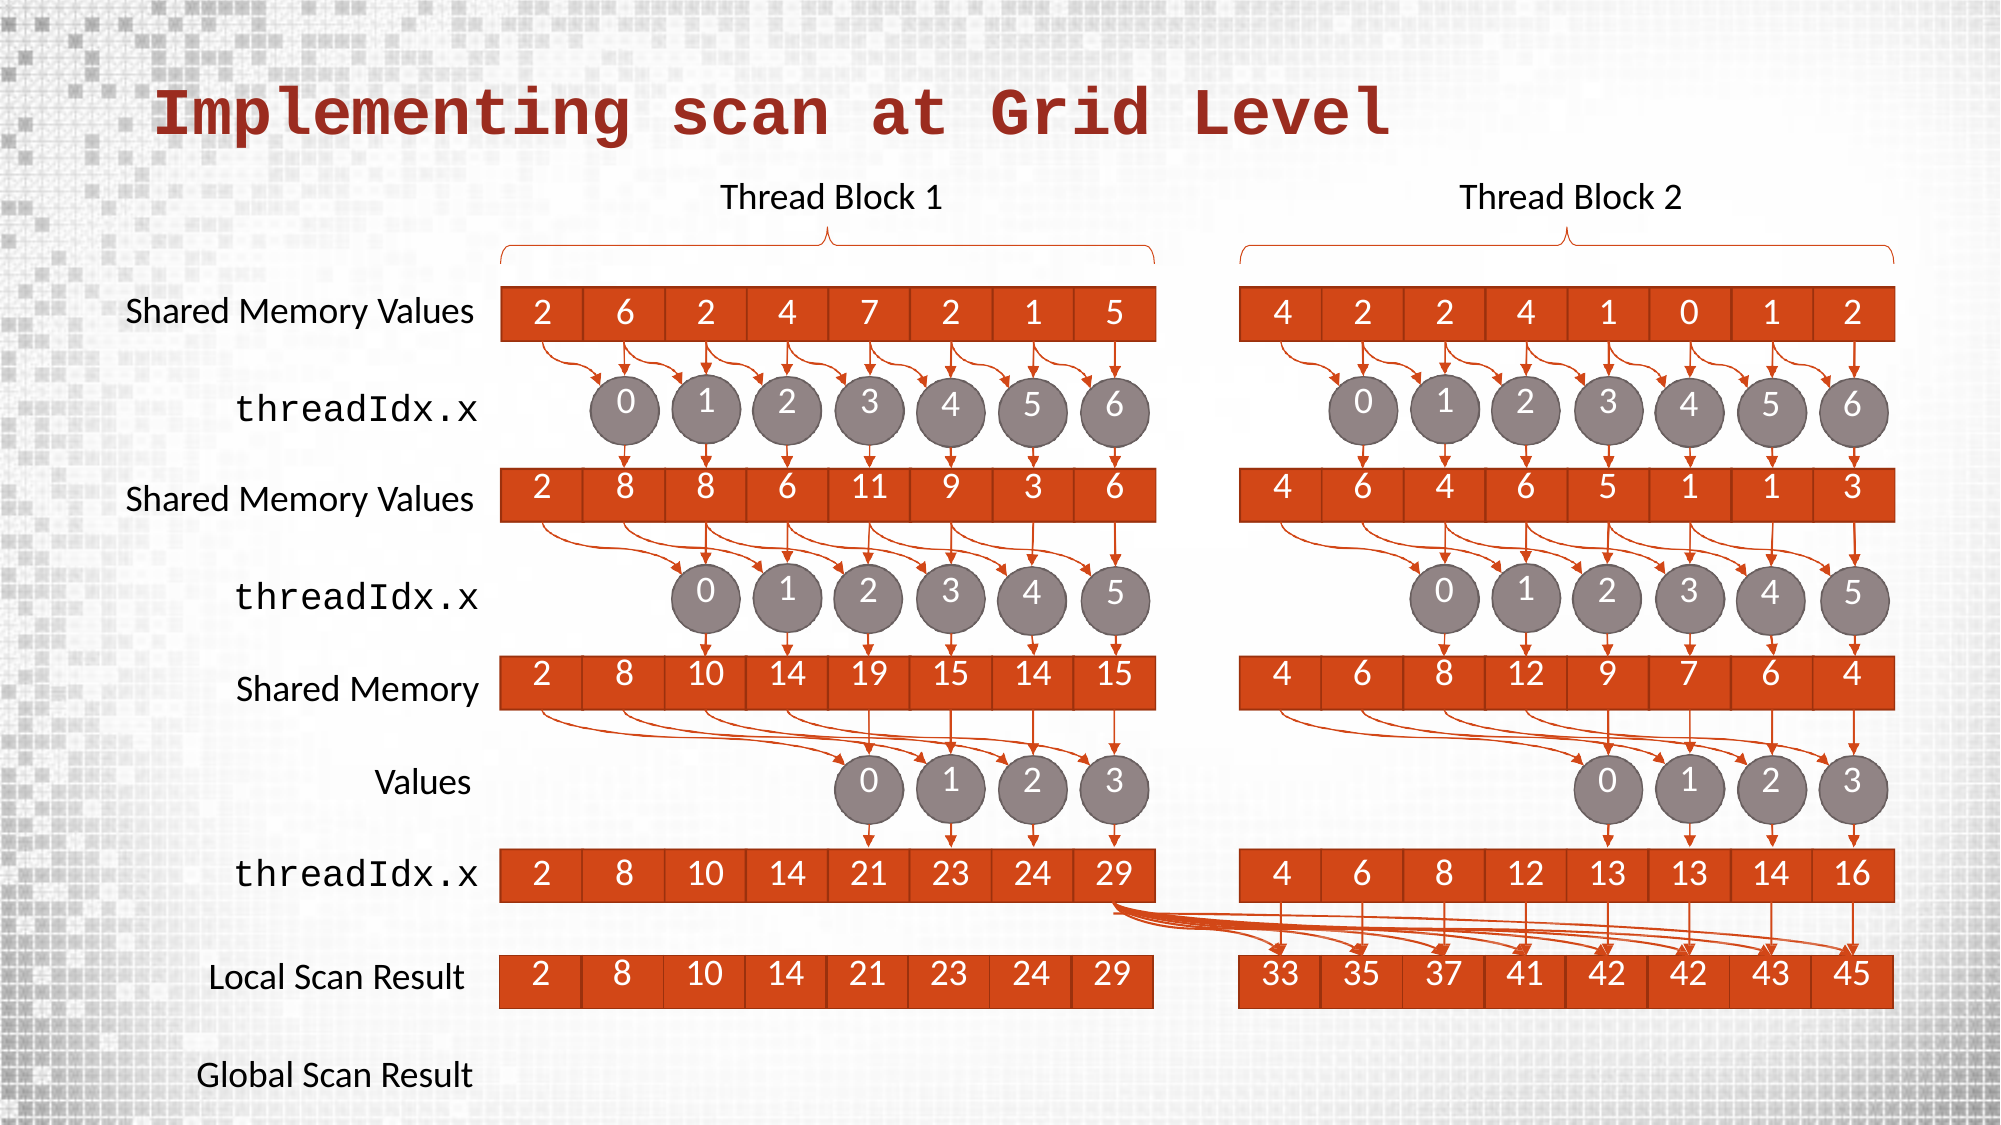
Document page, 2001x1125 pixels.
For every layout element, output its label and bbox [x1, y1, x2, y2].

table_header [1649, 956, 1729, 1008]
text_box [1239, 226, 1894, 264]
table_header [1730, 956, 1810, 1008]
table_header [1322, 956, 1402, 1008]
text_box [717, 170, 948, 218]
table_header [909, 956, 989, 1008]
table_header [500, 956, 580, 1008]
text_box [500, 226, 1155, 264]
table_header [583, 956, 663, 1008]
table_header [1486, 956, 1564, 1008]
table_header [664, 956, 744, 1008]
table_header [1812, 956, 1892, 1008]
table_cell [527, 365, 1876, 897]
text_box [499, 286, 1896, 957]
table_header [1240, 956, 1319, 1008]
table_header [1567, 956, 1646, 1008]
table_header [828, 956, 907, 1008]
text_box [123, 283, 484, 1096]
text_box [1457, 170, 1687, 218]
table_header [1073, 956, 1152, 1008]
table_header [527, 299, 1876, 365]
table_header [990, 956, 1070, 1008]
table_header [1403, 956, 1483, 1008]
title [150, 66, 1397, 257]
picture [0, 0, 2000, 1125]
table_header [746, 956, 825, 1008]
